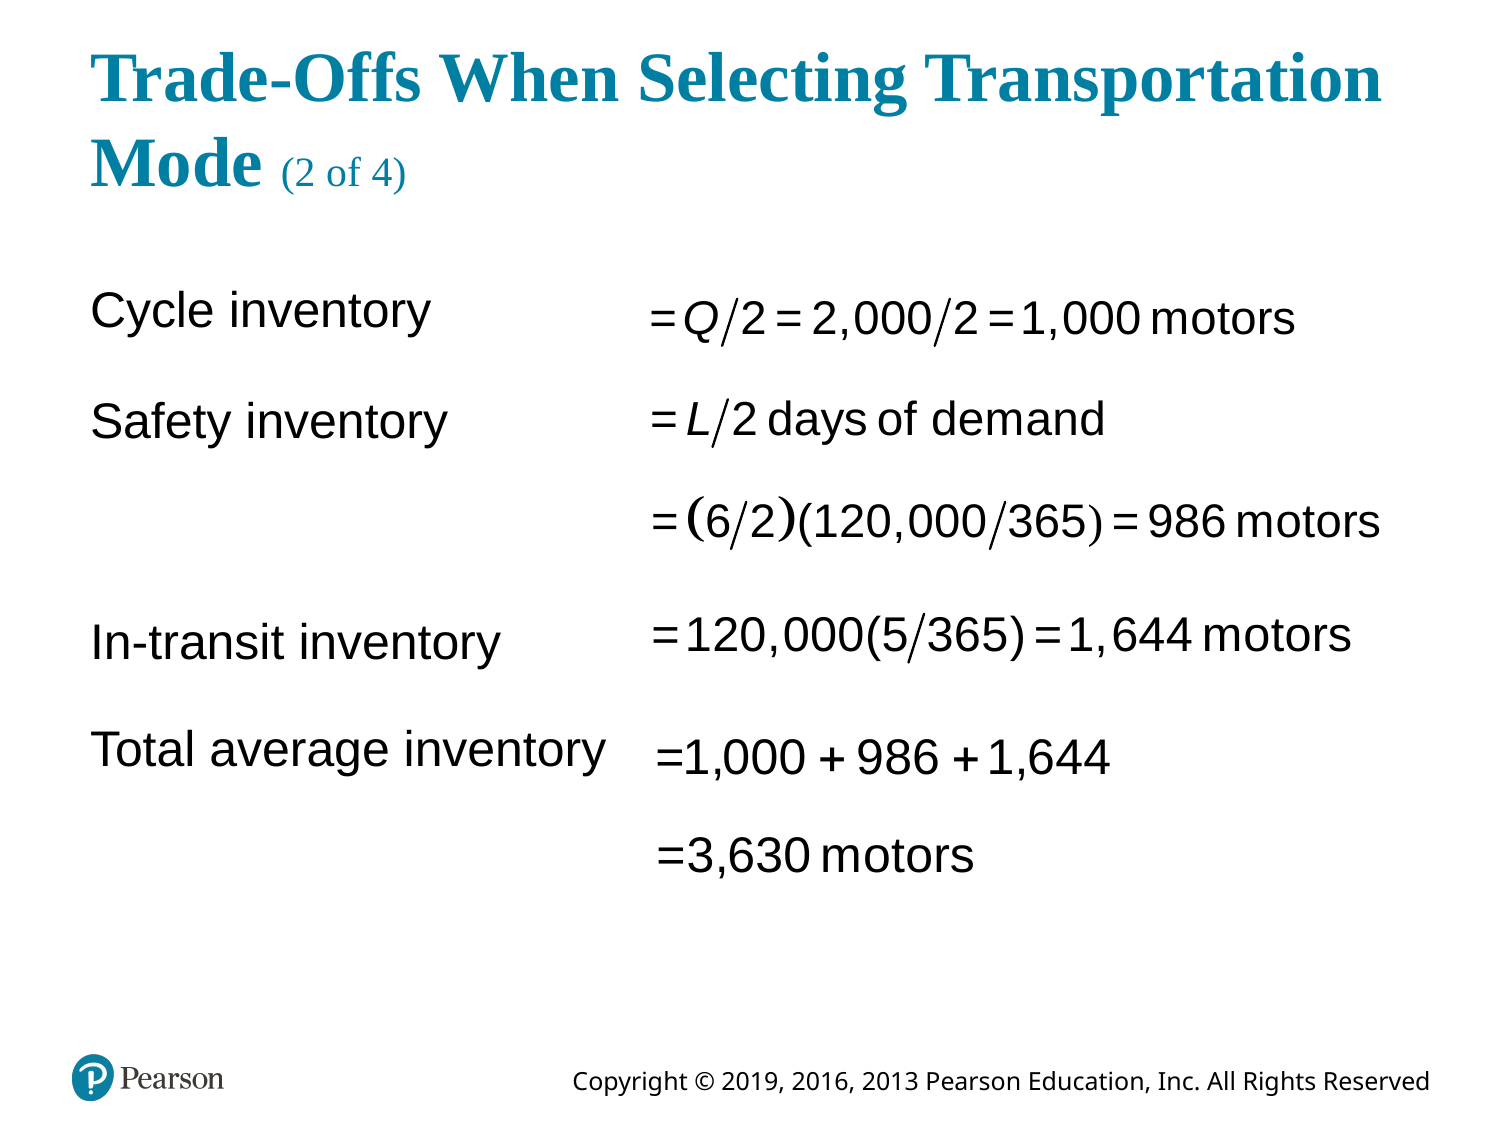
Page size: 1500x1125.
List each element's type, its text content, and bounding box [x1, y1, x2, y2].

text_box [644, 486, 1390, 566]
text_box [654, 830, 978, 886]
title Trade-Offs When Selecting Transportation Mode (2 of 4) [75, 0, 1425, 216]
picture [72, 1087, 83, 1101]
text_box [644, 387, 1115, 456]
list In-transit inventory [75, 594, 544, 695]
picture [72, 1054, 88, 1070]
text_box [643, 287, 1306, 355]
list Total average inventory [75, 701, 644, 792]
list Safety inventory [75, 373, 484, 466]
picture [80, 1063, 106, 1088]
list Cycle inventory [75, 262, 484, 350]
picture [98, 1054, 224, 1101]
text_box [645, 602, 1360, 672]
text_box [653, 733, 1119, 788]
